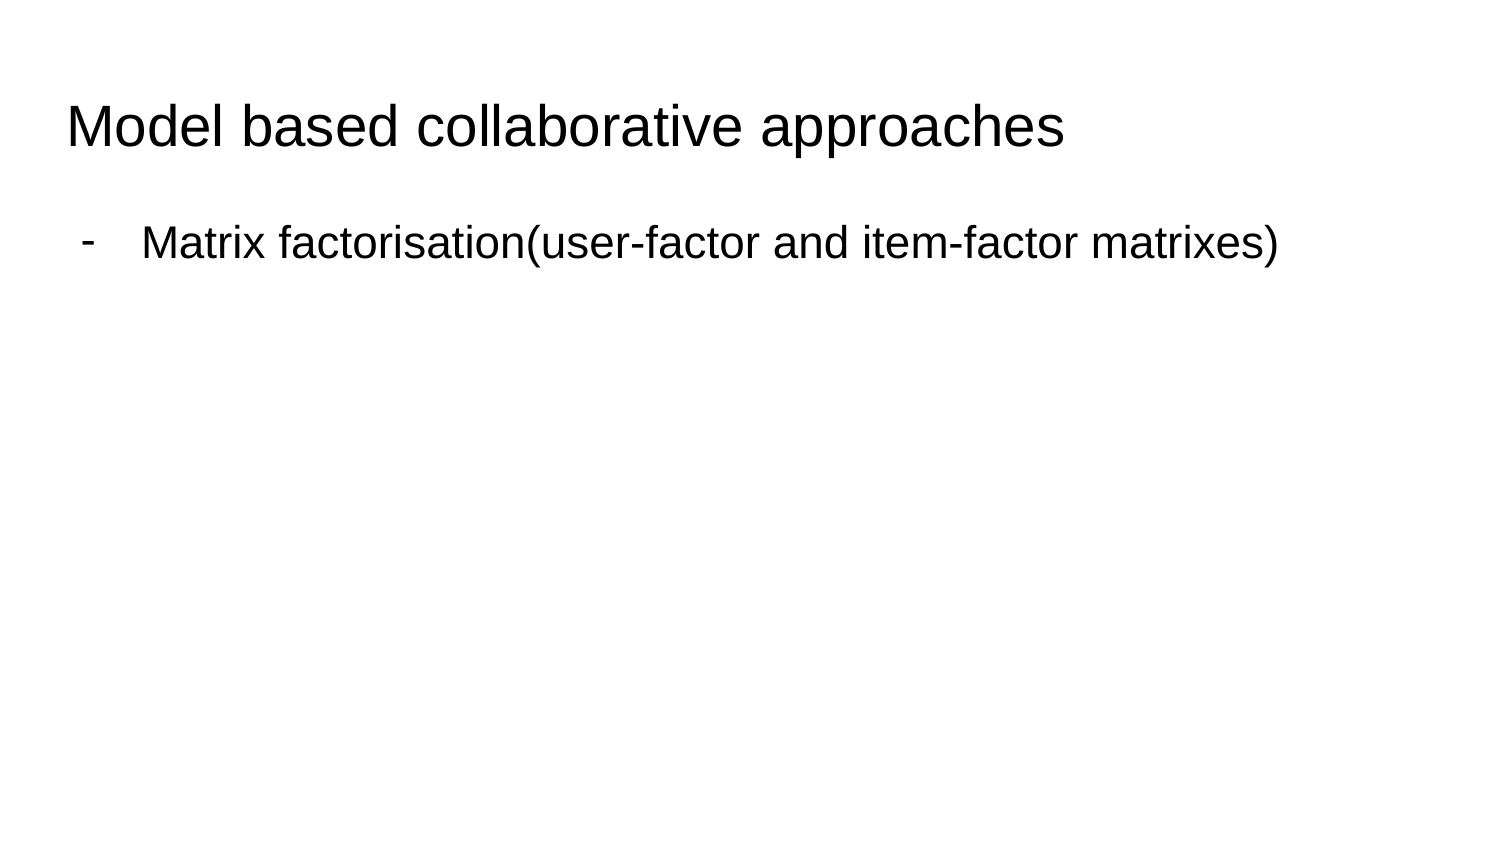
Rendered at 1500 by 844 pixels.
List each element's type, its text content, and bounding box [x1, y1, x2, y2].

title Model based collaborative approaches [51, 72, 1449, 167]
list Matrix factorisation(user-factor and item-factor matrixes) [51, 189, 1449, 750]
